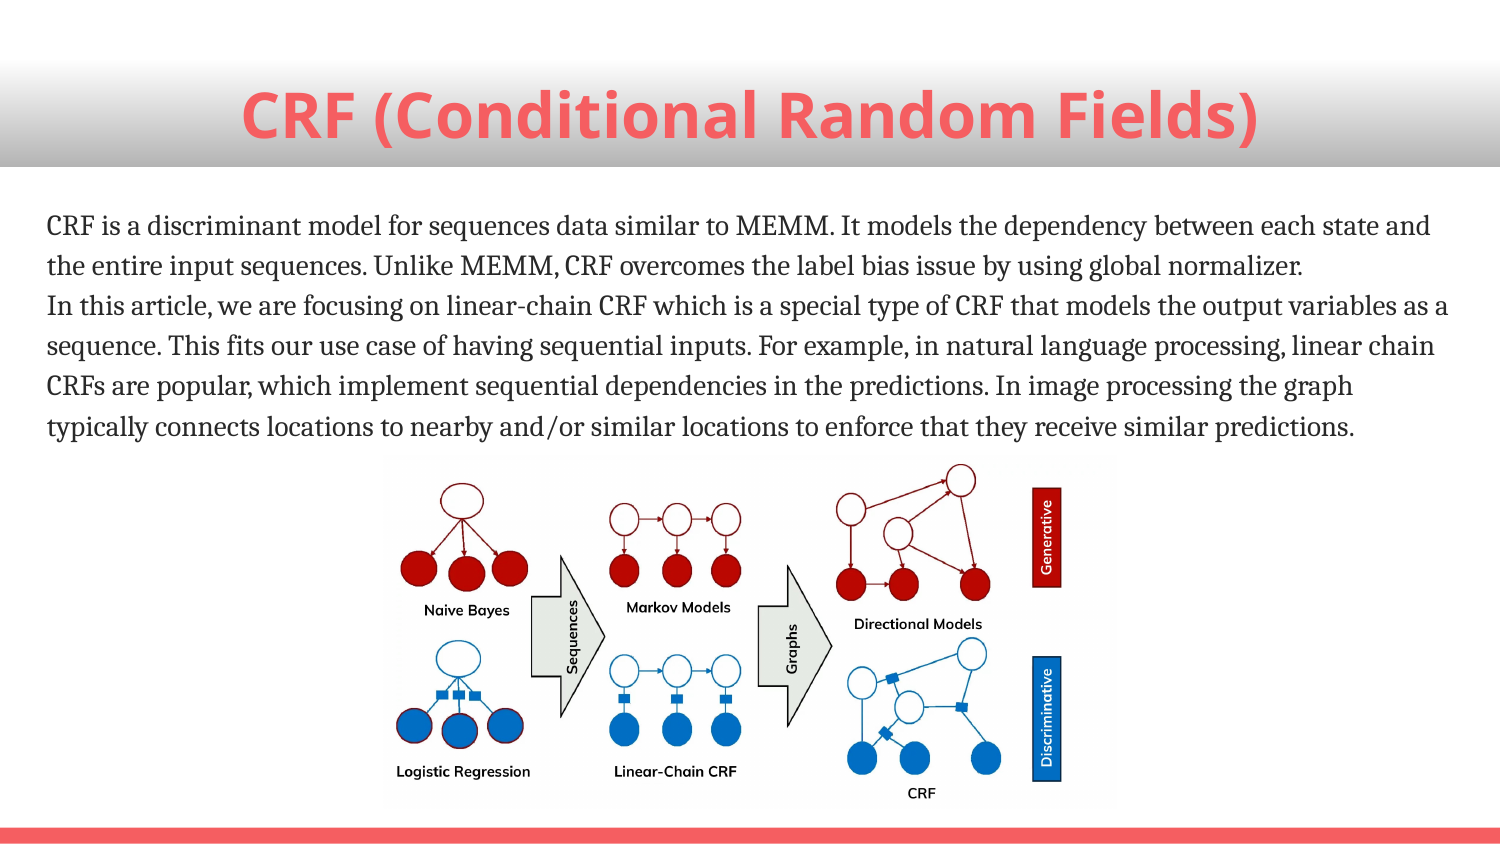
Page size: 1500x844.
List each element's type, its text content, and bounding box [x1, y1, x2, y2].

title CRF (Conditional Random Fields) [0, 60, 1500, 167]
picture [382, 454, 1118, 810]
list CRF is a discriminant model for sequences data similar to MEMM. It models the dependency between each state and the entire input sequences. Unlike MEMM, CRF overcomes the label bias issue by using global normalizer. In this article, we are focusing on linear-chain CRF which is a special type of CRF that models the output variables as a sequence. This fits our use case of having sequential inputs. For example, in natural language processing, linear chain CRFs are popular, which implement sequential dependencies in the predictions. In image processing the graph typically connects locations to nearby and/or similar locations to enforce that they receive similar predictions. [31, 185, 1468, 484]
